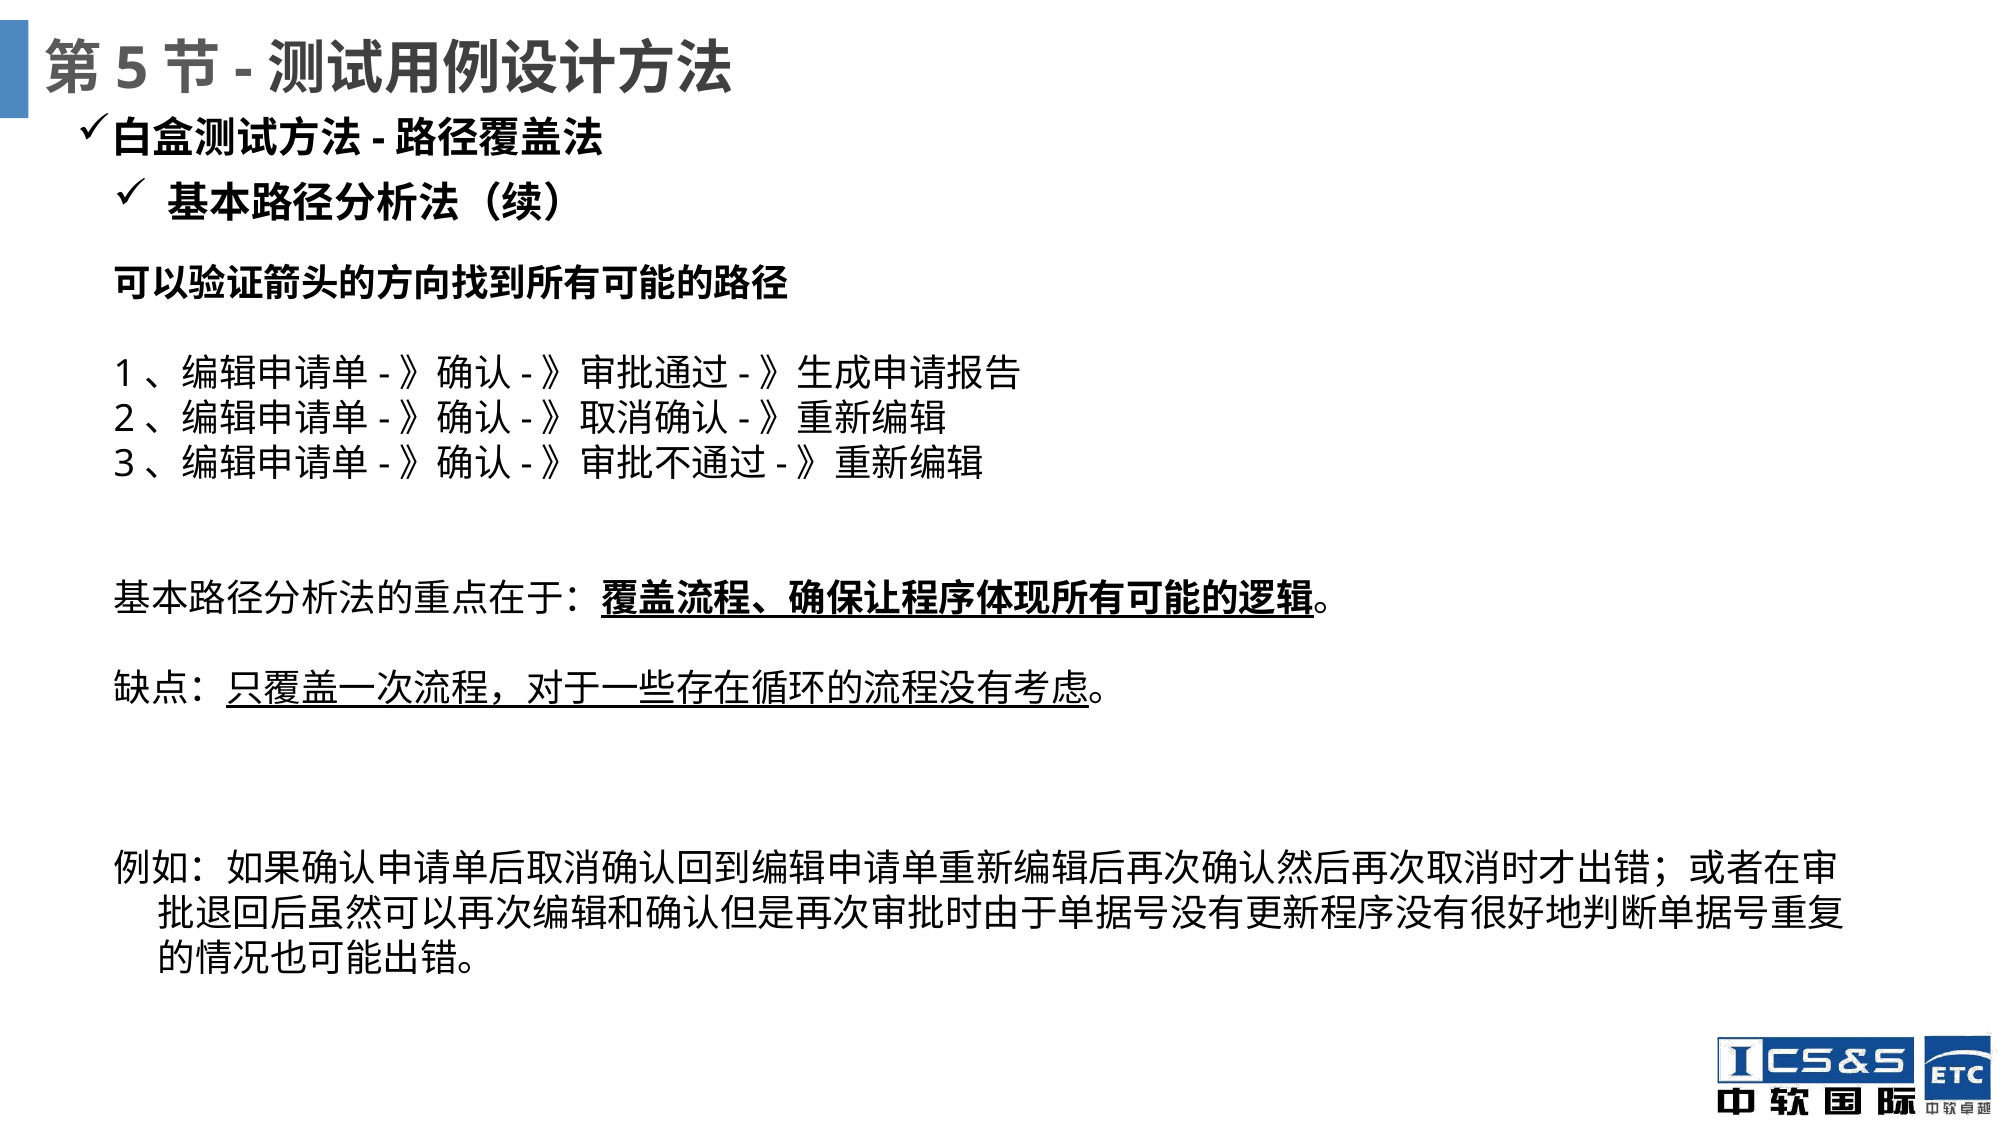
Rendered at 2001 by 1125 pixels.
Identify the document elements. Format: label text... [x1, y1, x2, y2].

picture [1706, 1026, 2000, 1125]
text_box 基本路径分析法（续） [99, 168, 647, 234]
text_box 可以验证箭头的方向找到所有可能的路径 1、编辑申请单-》确认-》审批通过-》生成申请报告 2、编辑申请单-》确认-》取消确认-》重新编辑 3、编辑申请单-》确认-》审批不通过-》重新编辑 基本路径分析法的重点在于：覆盖流程、确保让程序体现所有可能的逻辑。 缺点：只覆盖一次流程，对于一些存在循环的流程没有考虑。 例如：如果确认申请单后取消确认回到编辑申请单重新编辑后再次确认然后再次取消时才出错；或者在审批退回后虽然可以再次编辑和确认但是再次审批时由于单据号没有更新程序没有很好地判断单据号重复的情况也可能出错。 [99, 251, 1874, 987]
title 第5节-测试用例设计方法 [28, 20, 1927, 119]
text_box 白盒测试方法-路径覆盖法 [62, 102, 619, 168]
